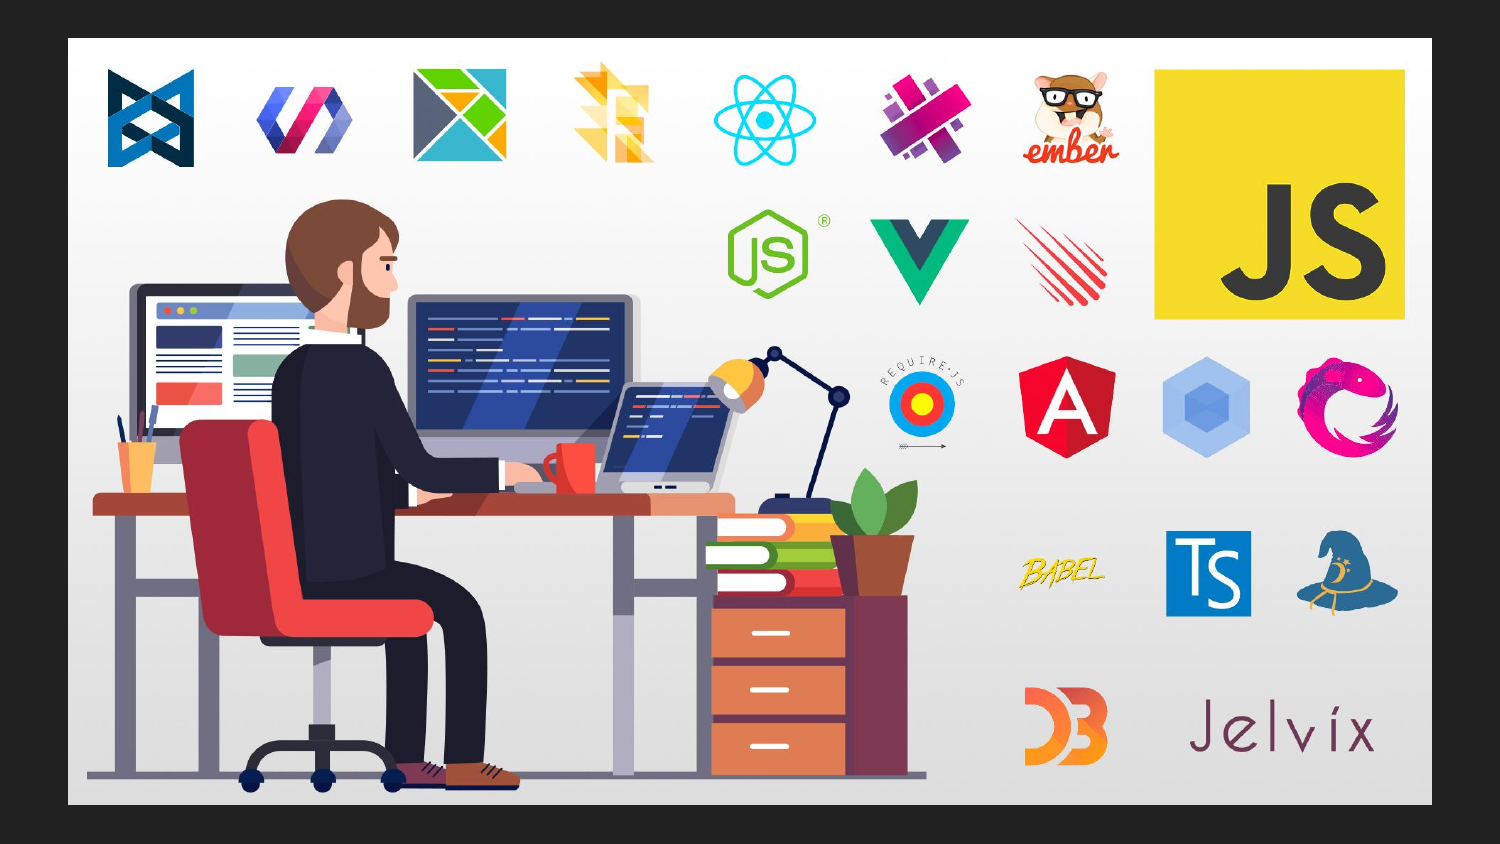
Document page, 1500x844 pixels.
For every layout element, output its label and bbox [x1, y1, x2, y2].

picture [68, 38, 1432, 806]
